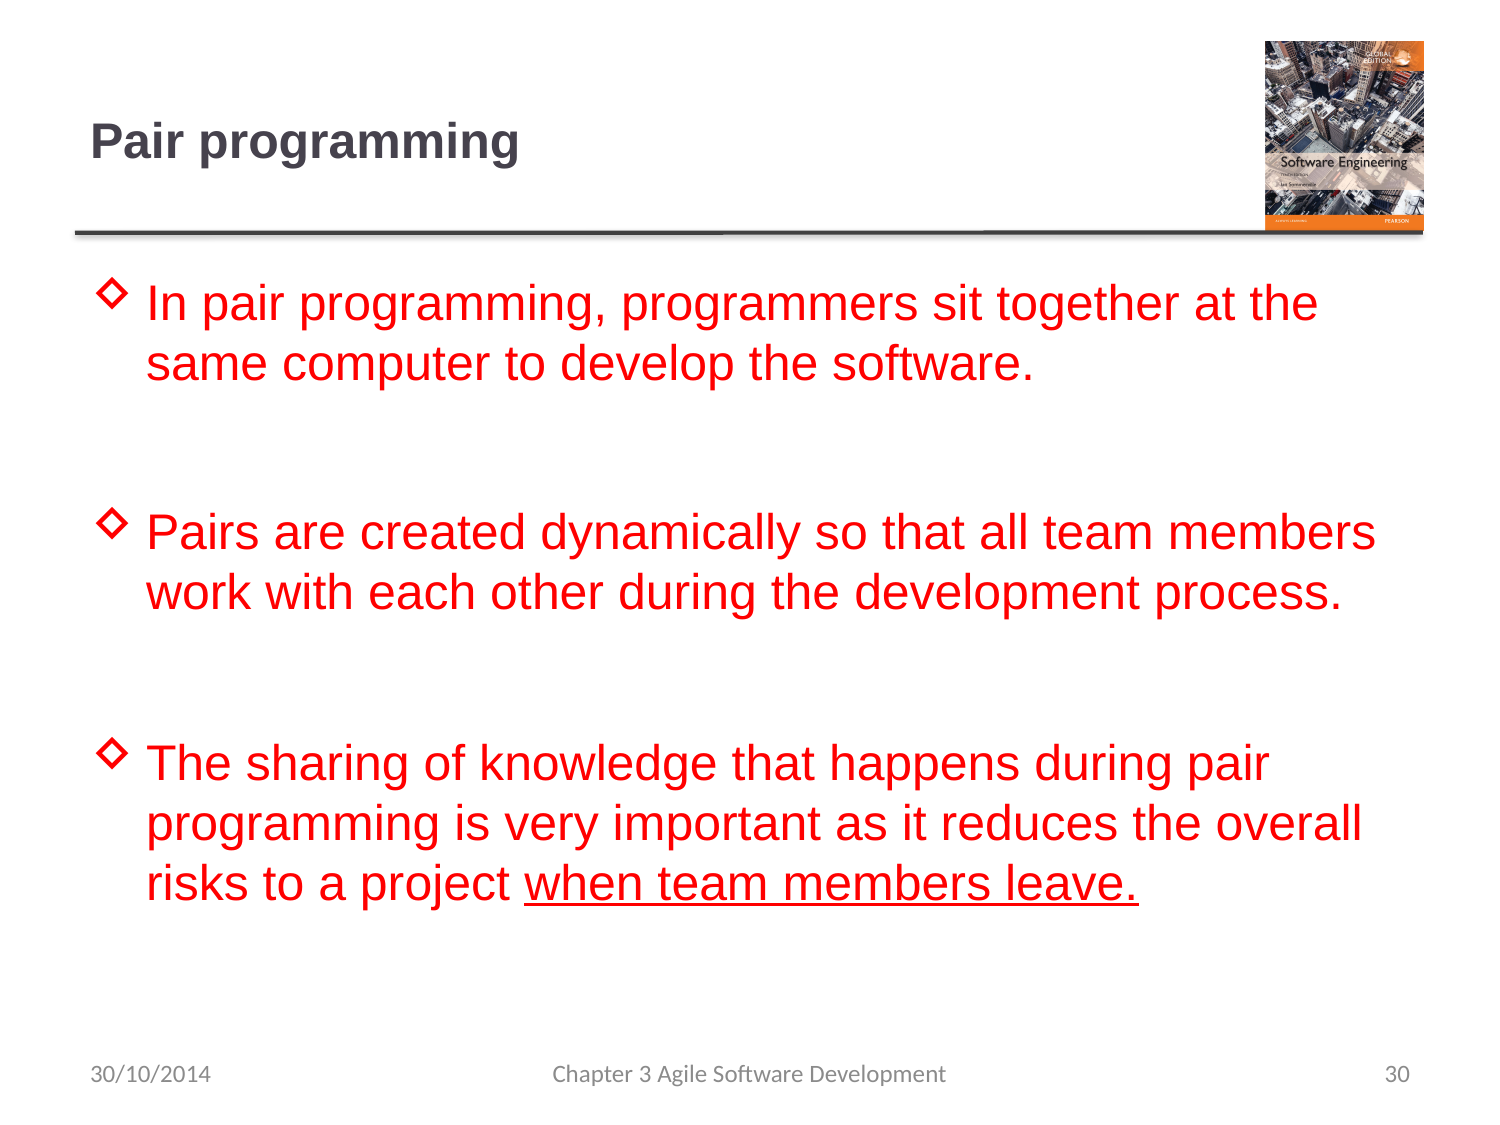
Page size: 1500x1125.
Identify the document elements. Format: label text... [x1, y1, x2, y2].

footer Chapter 3 Agile Software Development [512, 1042, 988, 1103]
picture [1265, 41, 1424, 231]
slide_number 30 [1074, 1042, 1425, 1103]
title Pair programming [74, 44, 1272, 233]
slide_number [75, 1042, 425, 1103]
list In pair programming, programmers sit together at the same computer to develop the software. Pairs are created dynamically so that all team members work with each other during the development process. The sharing of knowledge that happens during pair programming is very important as it reduces the overall risks to a project when team members leave. [75, 262, 1425, 1005]
